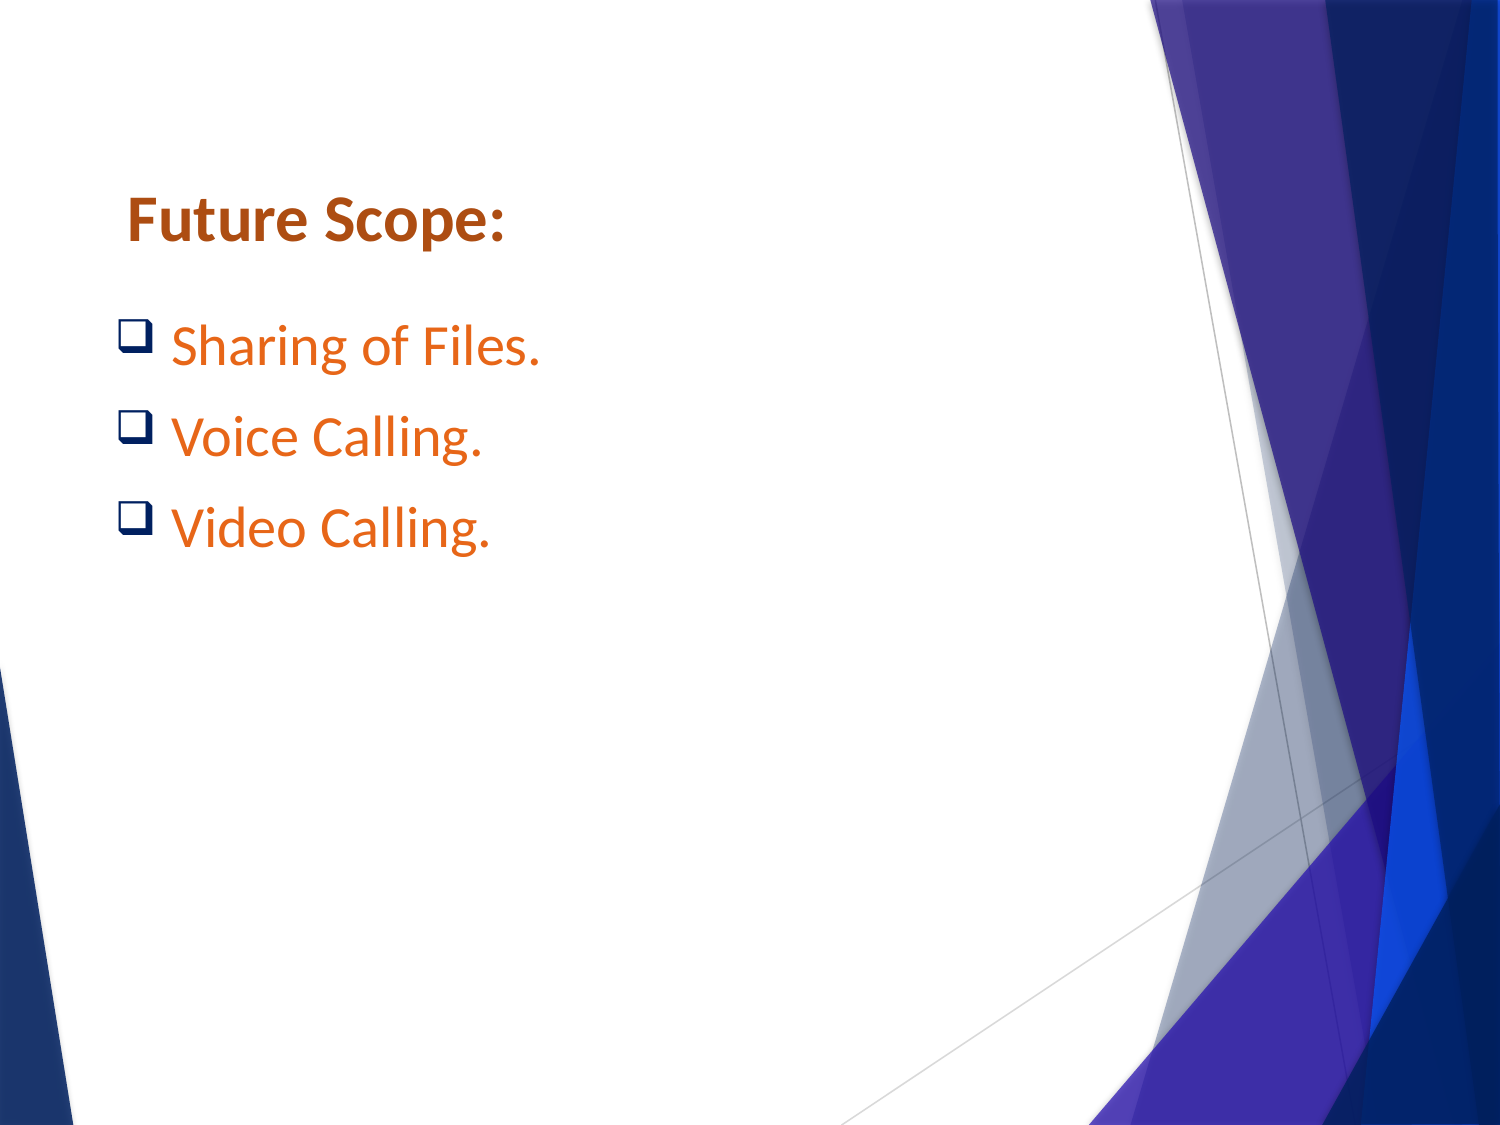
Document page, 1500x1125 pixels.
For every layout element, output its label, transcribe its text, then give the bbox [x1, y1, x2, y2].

title Future Scope: [112, 50, 1045, 263]
list Sharing of Files. Voice Calling. Video Calling. [99, 299, 1142, 904]
